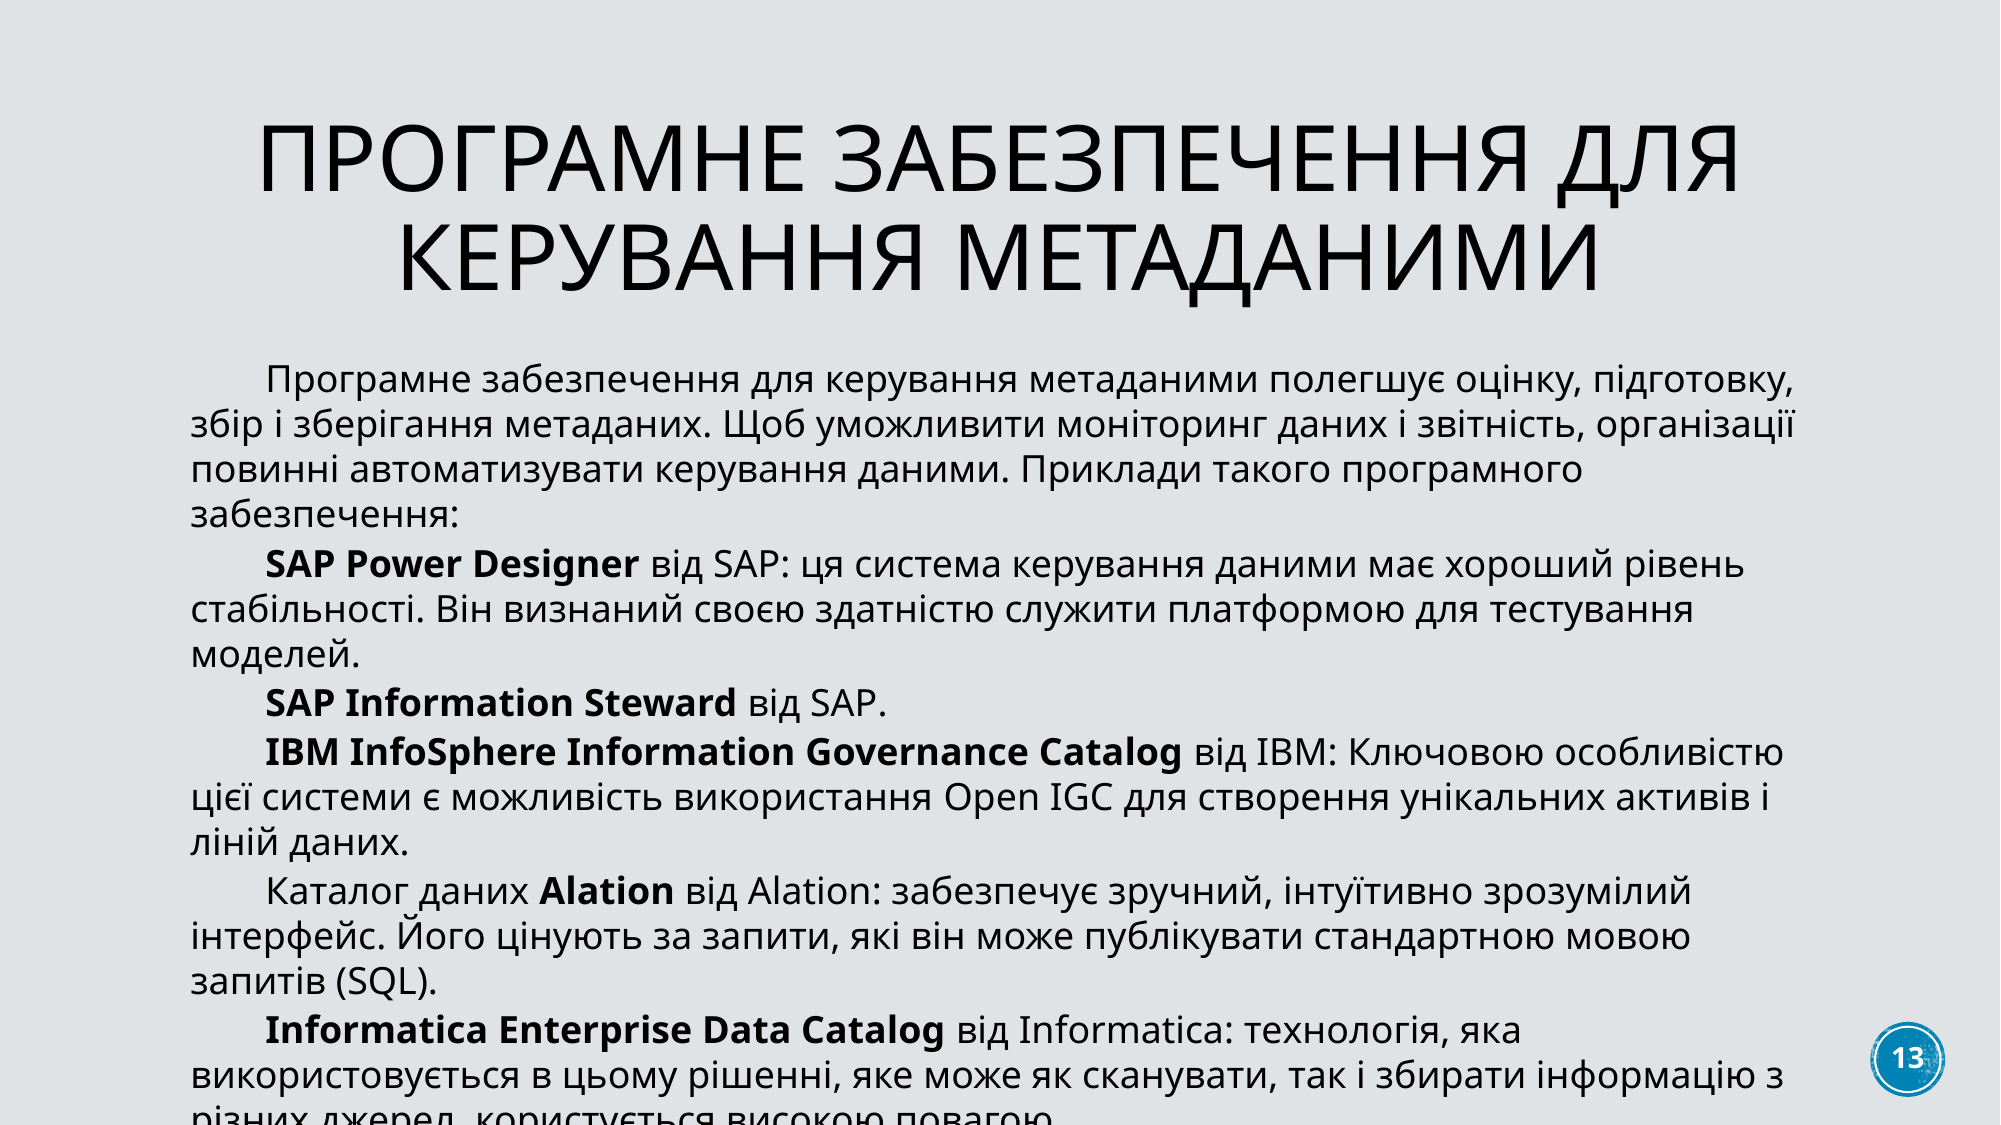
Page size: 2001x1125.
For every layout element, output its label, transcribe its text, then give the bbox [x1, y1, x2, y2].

slide_number 13 [1855, 1028, 1961, 1089]
title Програмне забезпечення для керування метаданими [175, 79, 1826, 344]
list Програмне забезпечення для керування метаданими полегшує оцінку, підготовку, збір і зберігання метаданих. Щоб уможливити моніторинг даних і звітність, організації повинні автоматизувати керування даними. Приклади такого програмного забезпечення: SAP Power Designer від SAP: ця система керування даними має хороший рівень стабільності. Він визнаний своєю здатністю служити платформою для тестування моделей. SAP Information Steward від SAP. IBM InfoSphere Information Governance Catalog від IBM: Ключовою особливістю цієї системи є можливість використання Open IGC для створення унікальних активів і ліній даних. Каталог даних Alation від Alation: забезпечує зручний, інтуїтивно зрозумілий інтерфейс. Його цінують за запити, які він може публікувати стандартною мовою запитів (SQL). Informatica Enterprise Data Catalog від Informatica: технологія, яка використовується в цьому рішенні, яке може як сканувати, так і збирати інформацію з різних джерел, користується високою повагою. [175, 348, 1826, 1075]
